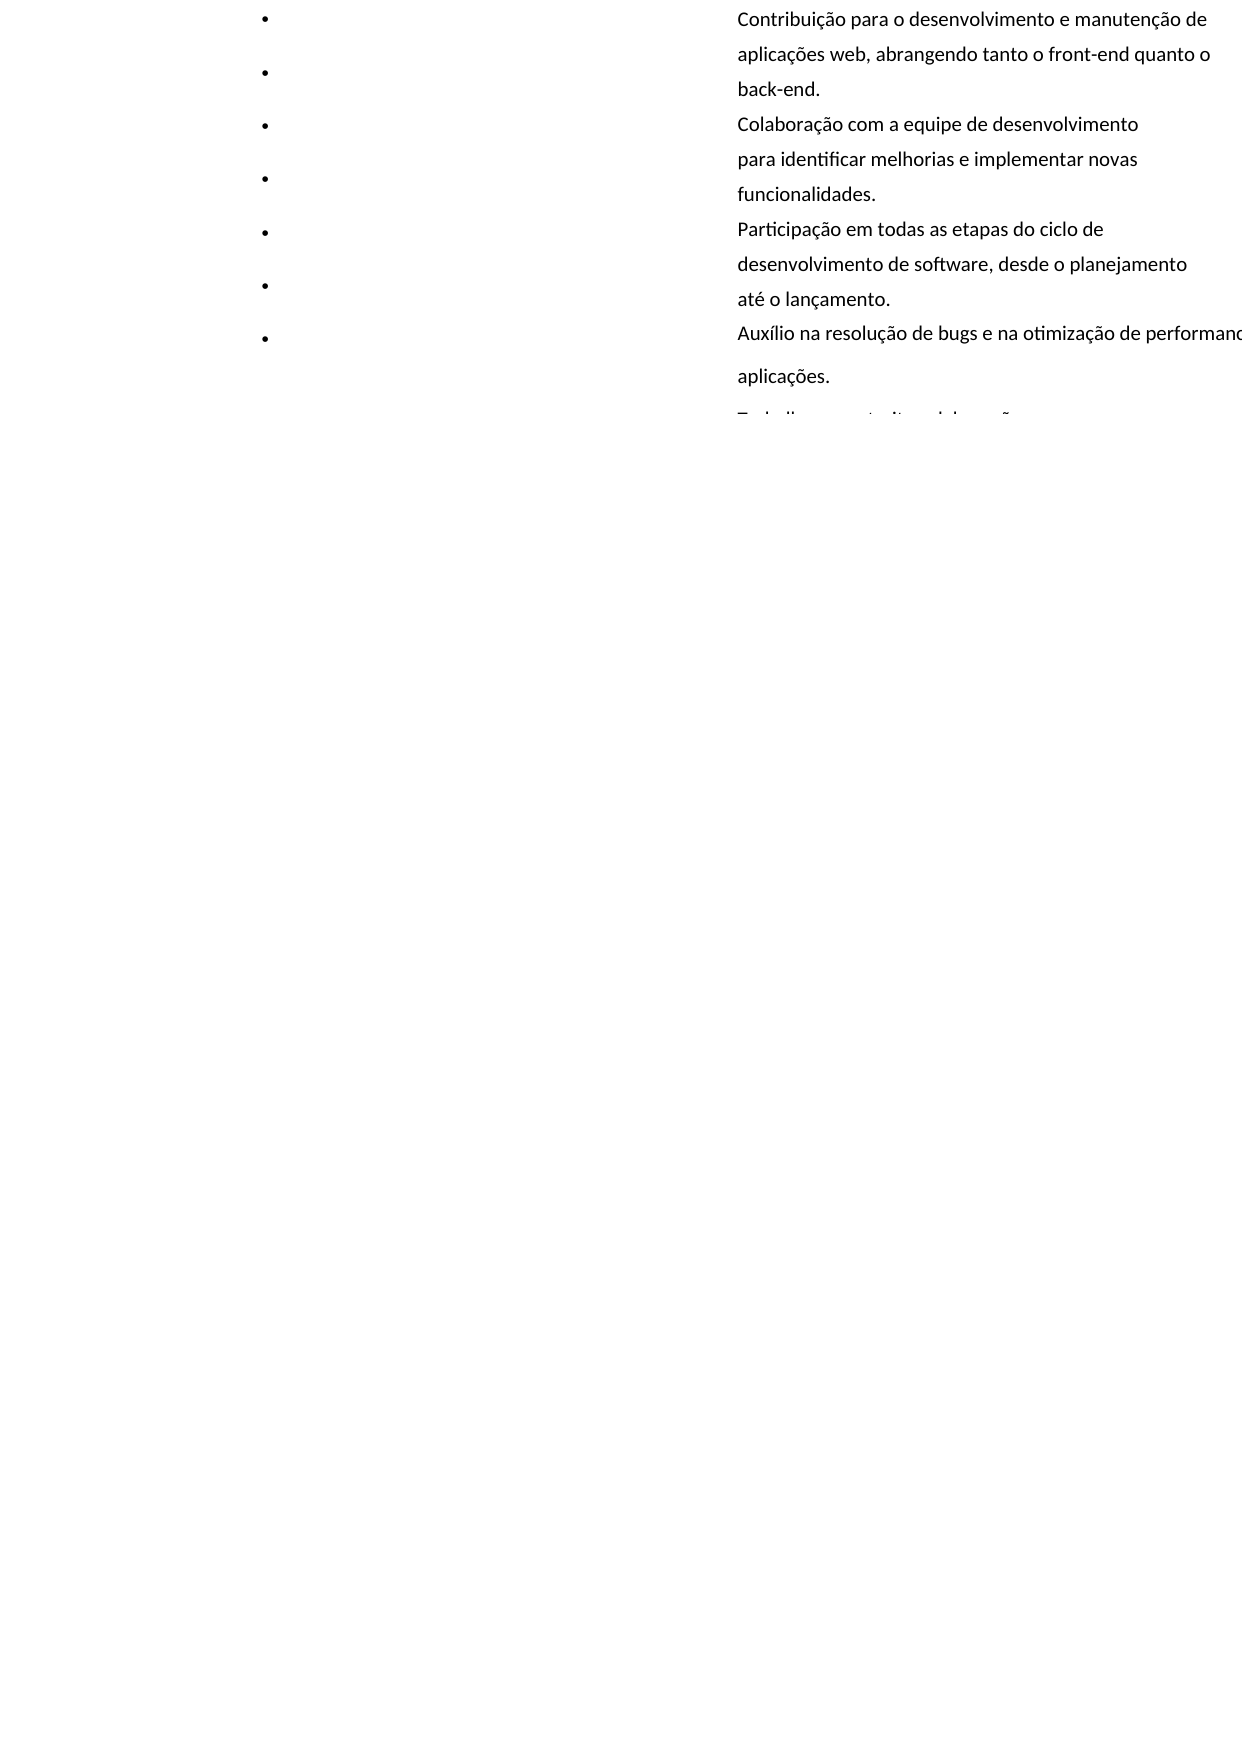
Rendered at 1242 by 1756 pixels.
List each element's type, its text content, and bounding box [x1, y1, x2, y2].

table_header • • • • • • • [147, 0, 721, 413]
table_header Contribuição para o desenvolvimento e manutenção de aplicações web, abrangendo tanto o front-end quanto o back-end. Colaboração com a equipe de desenvolvimento para identificar melhorias e implementar novas funcionalidades. Participação em todas as etapas do ciclo de desenvolvimento de software, desde o planejamento até o lançamento. Auxílio na resolução de bugs e na otimização de performance das aplicações. Trabalho em estreita colaboração com designers, desenvolvedores e outros stakeholders para garantir que os requisitos do projeto sejam atendidos. Aprendizado e aplicação das melhores práticas de desenvolvimento, incluindo o uso de metodologias ágeis e ferramentas de versionamento de código. Execução de outras atividades correlatas para apoiar a equipe e o andamento dos projetos. [721, 0, 1242, 413]
